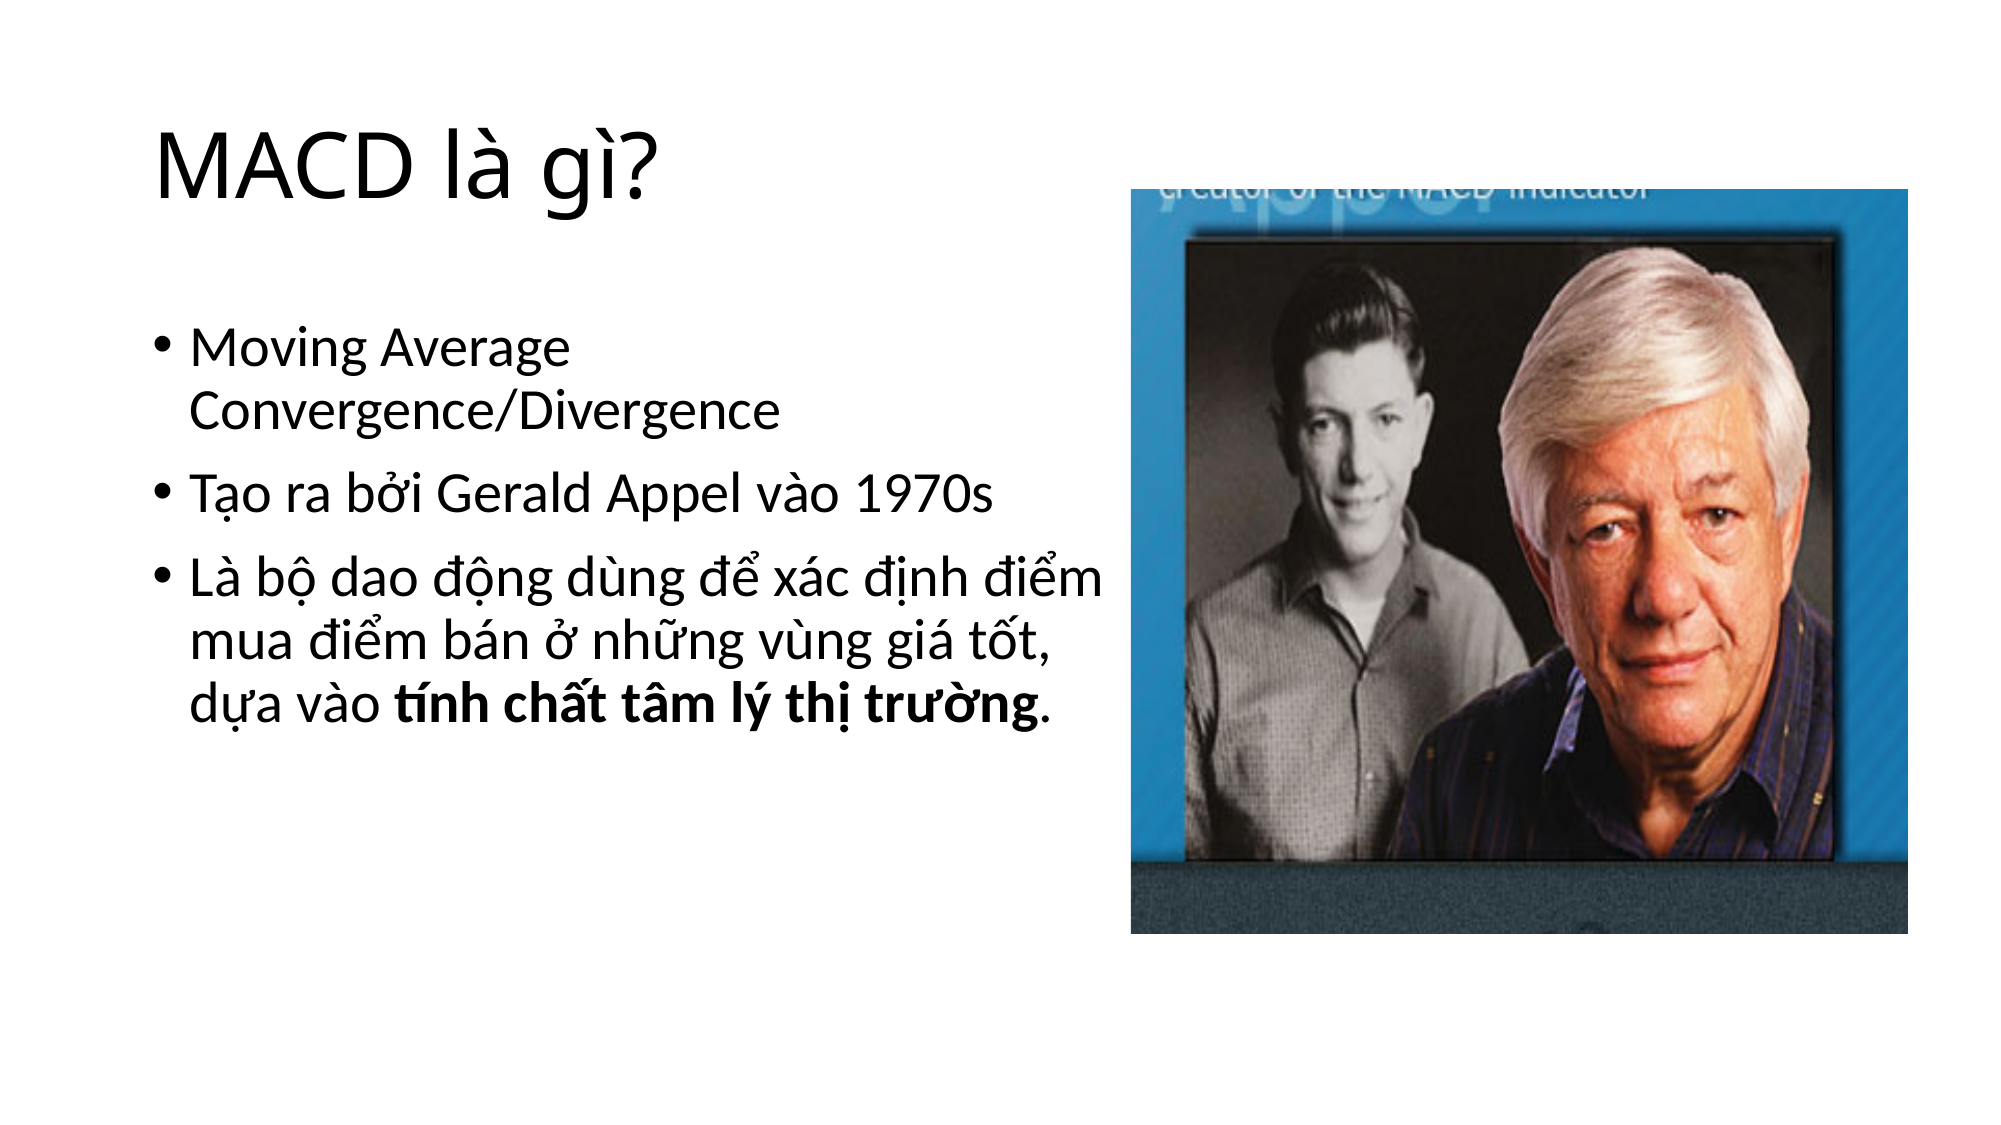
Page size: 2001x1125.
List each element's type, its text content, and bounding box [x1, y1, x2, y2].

title MACD là gì? [137, 59, 1863, 278]
picture [1130, 189, 1908, 934]
list Moving Average Convergence/Divergence Tạo ra bởi Gerald Appel vào 1970s Là bộ dao động dùng để xác định điểm mua điểm bán ở những vùng giá tốt, dựa vào tính chất tâm lý thị trường. [137, 308, 1130, 913]
